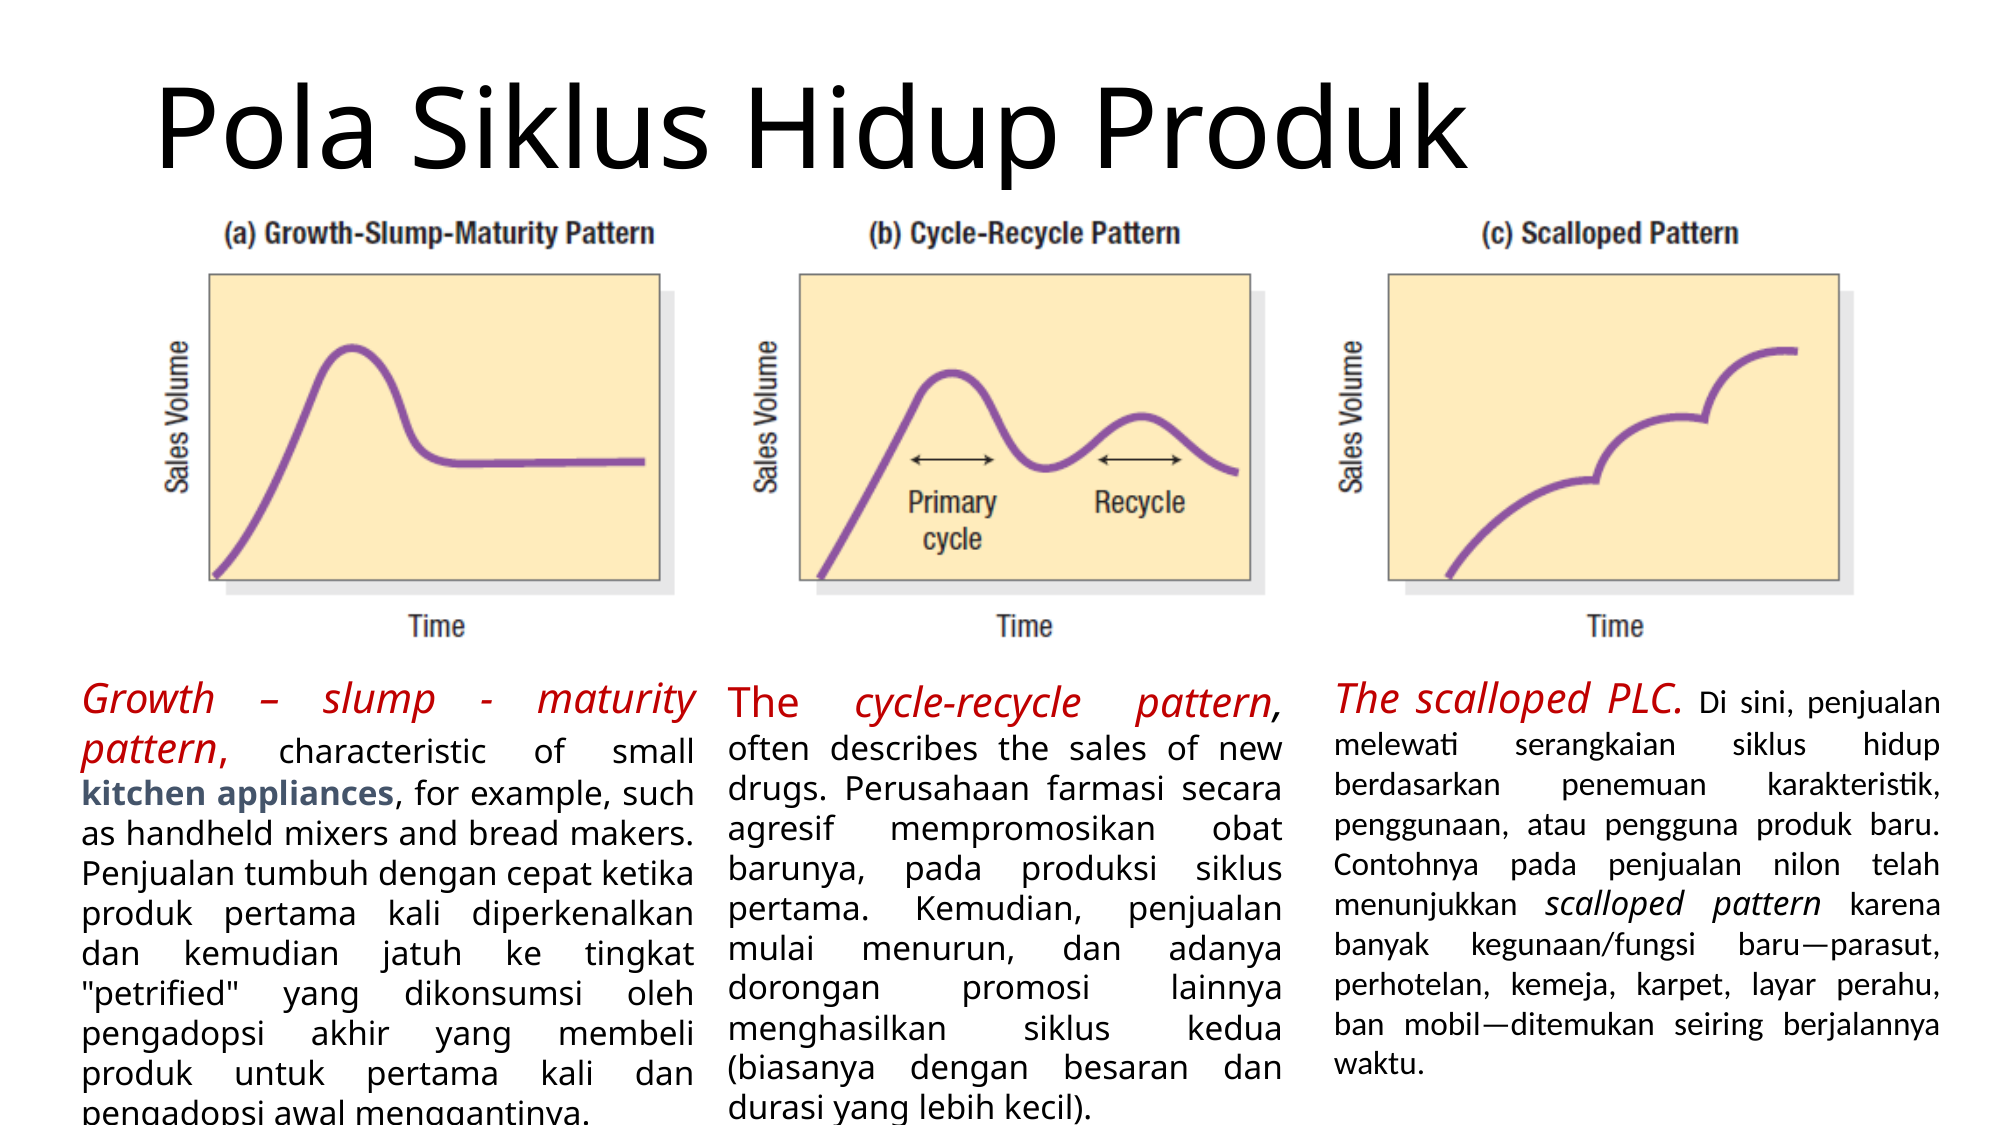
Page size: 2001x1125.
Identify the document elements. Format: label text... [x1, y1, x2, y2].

picture [137, 190, 1863, 674]
text_box The cycle-recycle pattern, often describes the sales of new drugs. Perusahaan farmasi secara agresif mempromosikan obat barunya, pada produksi siklus pertama. Kemudian, penjualan mulai menurun, dan adanya dorongan promosi lainnya menghasilkan siklus kedua (biasanya dengan besaran dan durasi yang lebih kecil). [712, 674, 1299, 1125]
text_box The scalloped PLC. Di sini, penjualan melewati serangkaian siklus hidup berdasarkan penemuan karakteristik, penggunaan, atau pengguna produk baru. Contohnya pada penjualan nilon telah menunjukkan scalloped pattern karena banyak kegunaan/fungsi baru—parasut, perhotelan, kemeja, karpet, layar perahu, ban mobil—ditemukan seiring berjalannya waktu. [1319, 664, 1957, 1089]
text_box Growth – slump - maturity pattern, characteristic of small kitchen appliances, for example, such as handheld mixers and bread makers. Penjualan tumbuh dengan cepat ketika produk pertama kali diperkenalkan dan kemudian jatuh ke tingkat "petrified" yang dikonsumsi oleh pengadopsi akhir yang membeli produk untuk pertama kali dan pengadopsi awal menggantinya. [66, 664, 711, 1125]
title Pola Siklus Hidup Produk [137, 47, 1863, 190]
